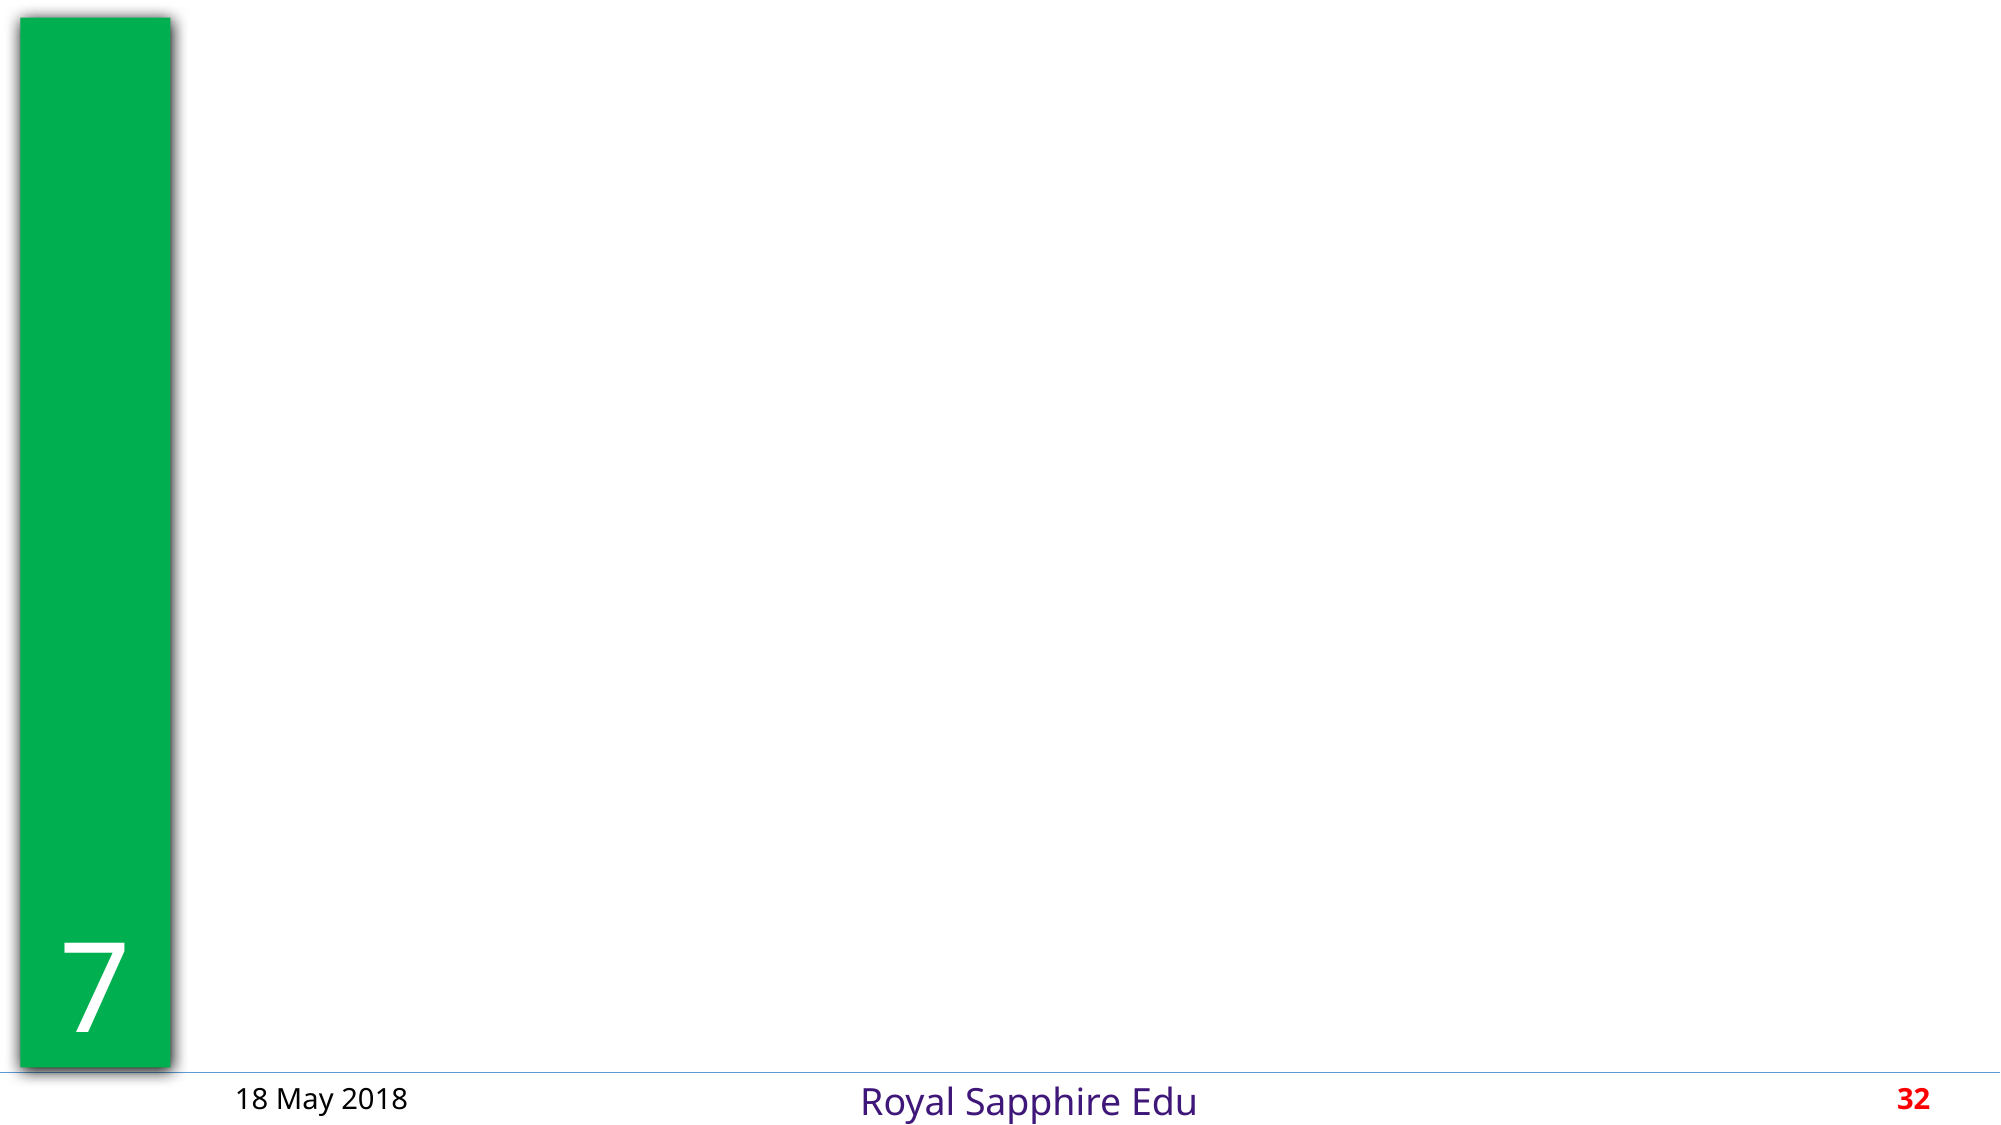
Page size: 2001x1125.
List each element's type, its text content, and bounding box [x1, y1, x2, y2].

list 7 [20, 17, 171, 1068]
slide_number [220, 1072, 671, 1115]
slide_number 32 [1495, 1072, 1946, 1115]
